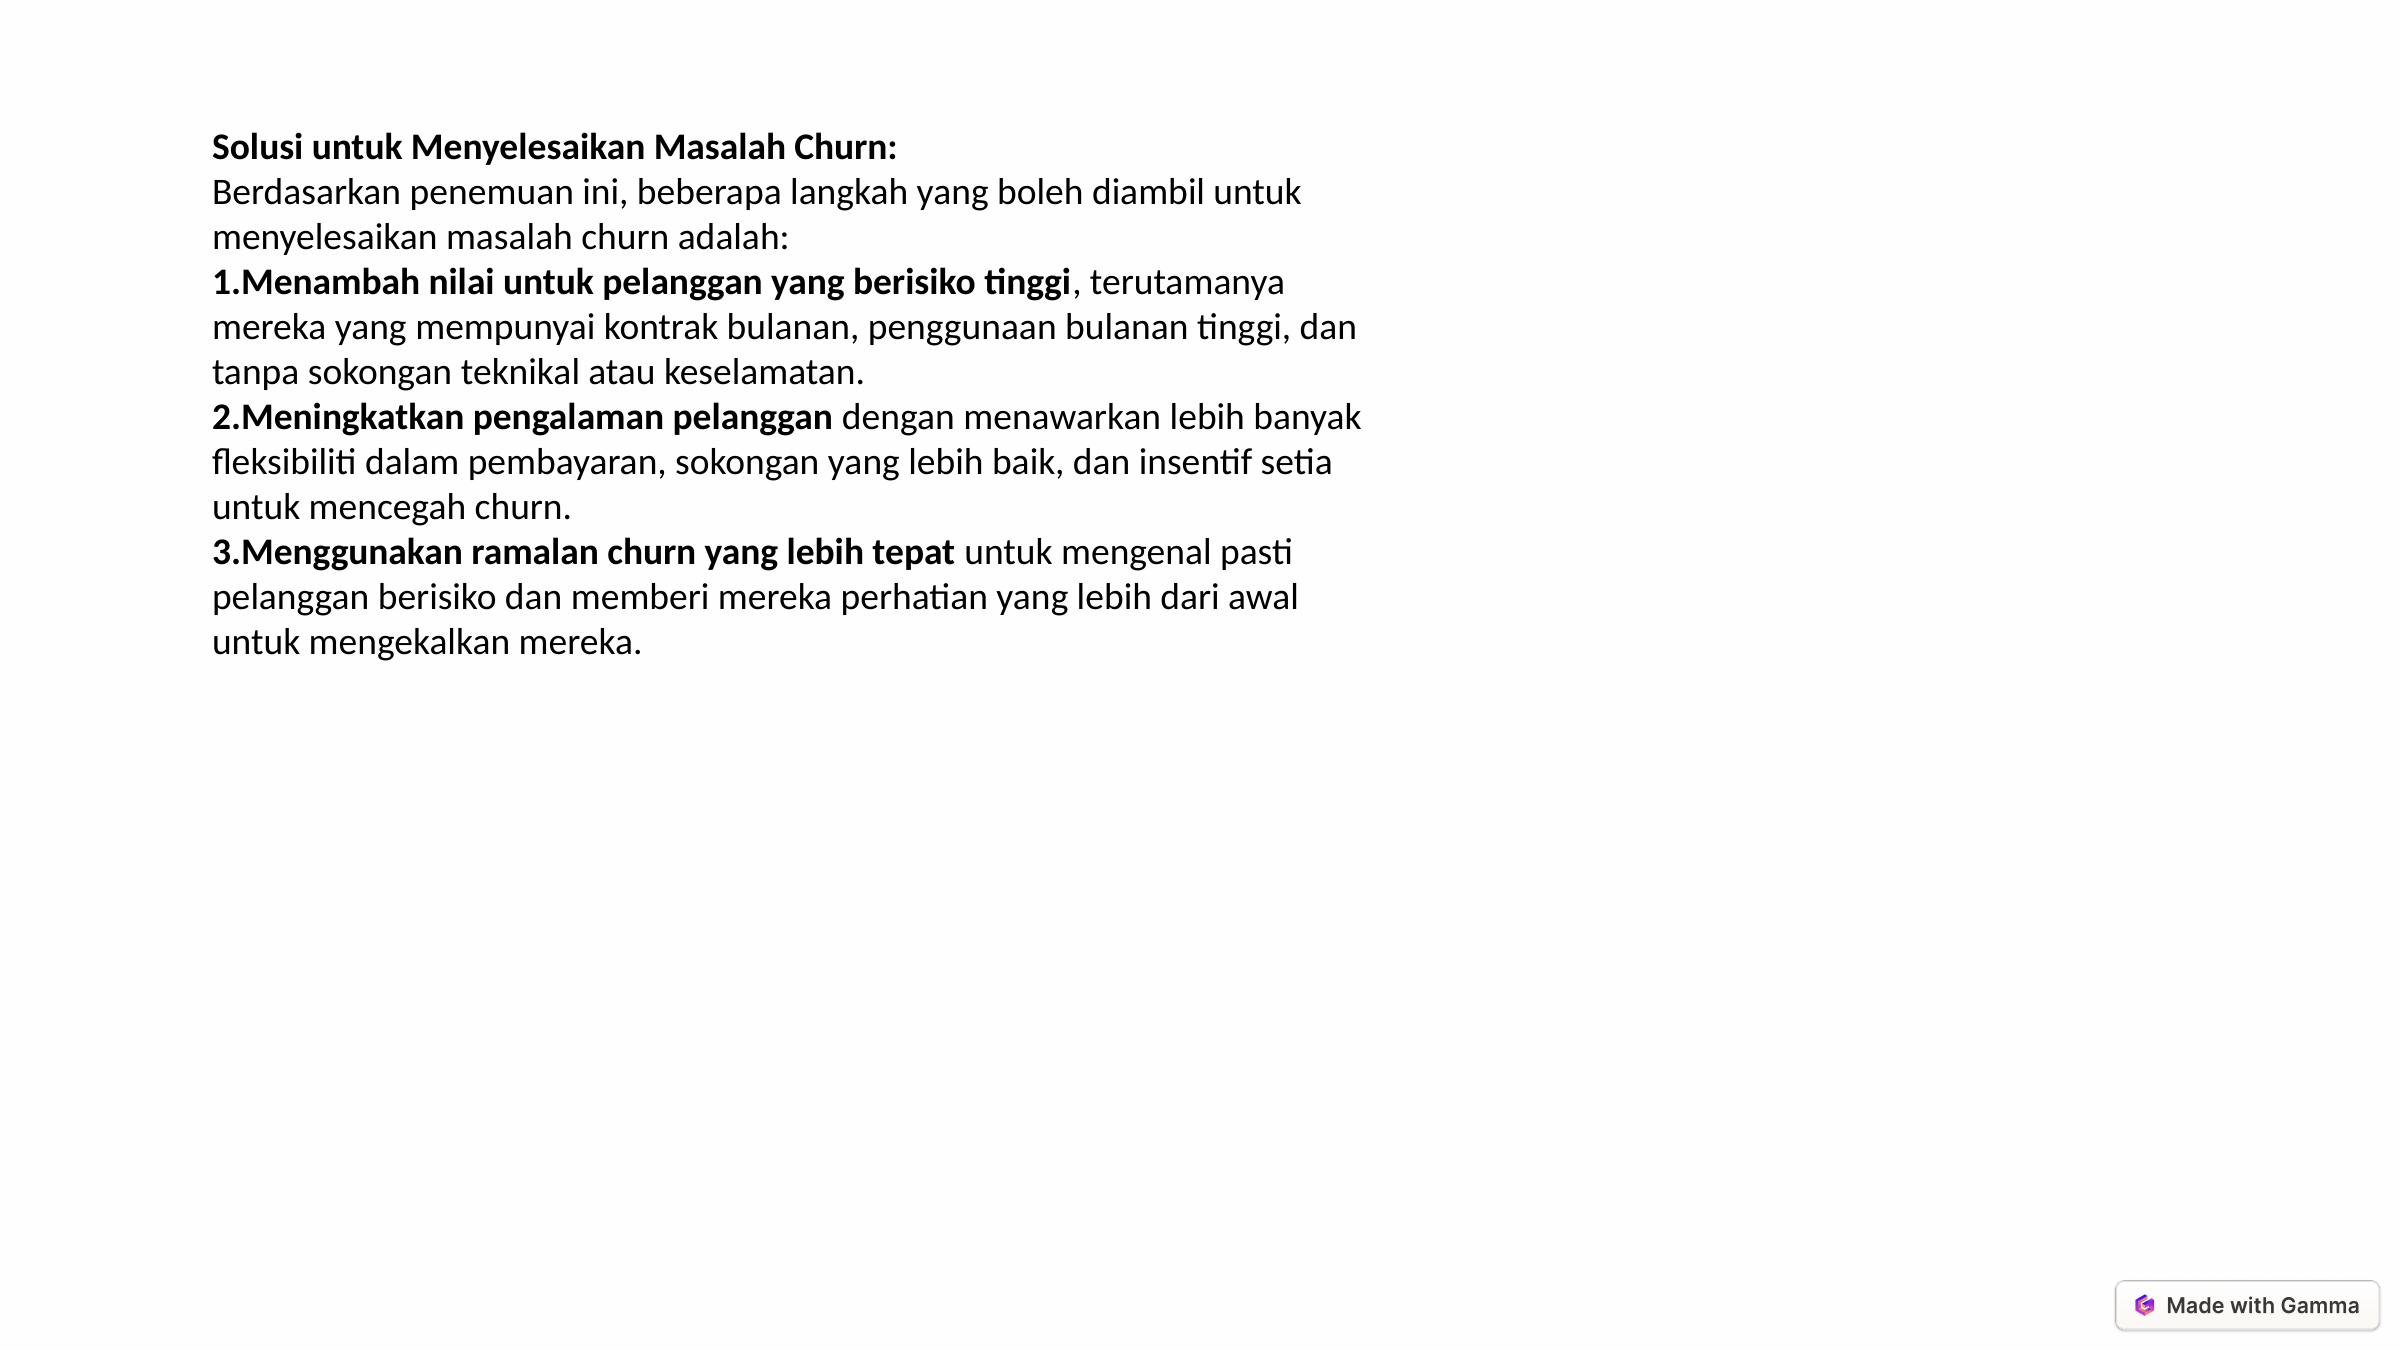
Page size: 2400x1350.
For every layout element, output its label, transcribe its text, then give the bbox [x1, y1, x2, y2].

text_box Solusi untuk Menyelesaikan Masalah Churn: Berdasarkan penemuan ini, beberapa langkah yang boleh diambil untuk menyelesaikan masalah churn adalah: Menambah nilai untuk pelanggan yang berisiko tinggi, terutamanya mereka yang mempunyai kontrak bulanan, penggunaan bulanan tinggi, dan tanpa sokongan teknikal atau keselamatan. Meningkatkan pengalaman pelanggan dengan menawarkan lebih banyak fleksibiliti dalam pembayaran, sokongan yang lebih baik, dan insentif setia untuk mencegah churn. Menggunakan ramalan churn yang lebih tepat untuk mengenal pasti pelanggan berisiko dan memberi mereka perhatian yang lebih dari awal untuk mengekalkan mereka. [197, 114, 1398, 670]
picture [2106, 1271, 2389, 1339]
